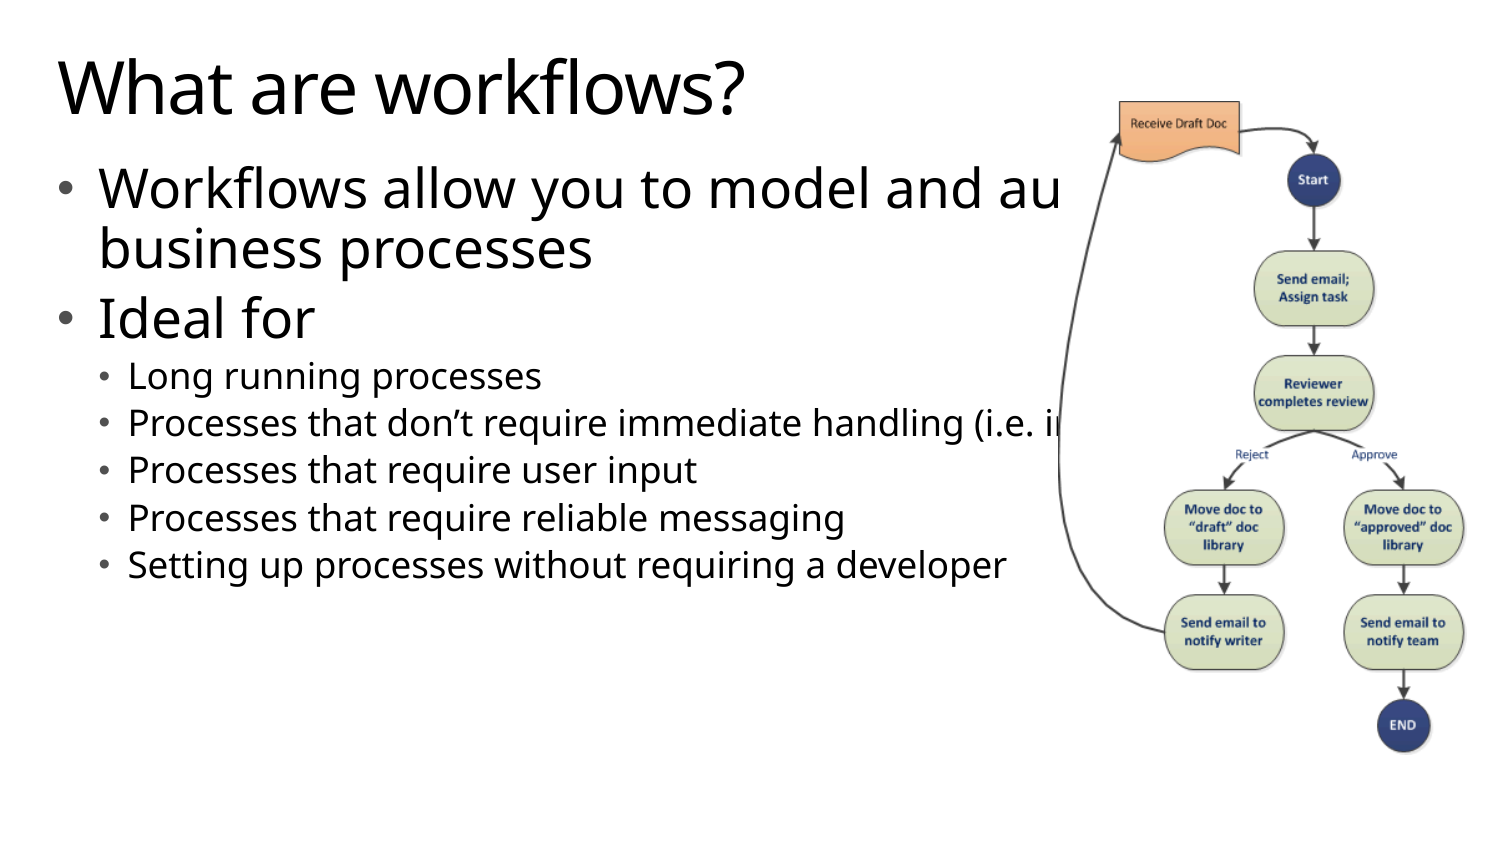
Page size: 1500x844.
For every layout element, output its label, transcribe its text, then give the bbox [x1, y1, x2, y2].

picture [1058, 101, 1468, 755]
list Workflows allow you to model and automate business processes Ideal for Long running processes Processes that don’t require immediate handling (i.e. input validation) Processes that require user input Processes that require reliable messaging Setting up processes without requiring a developer [33, 147, 1058, 401]
title What are workflows? [33, 35, 1468, 147]
